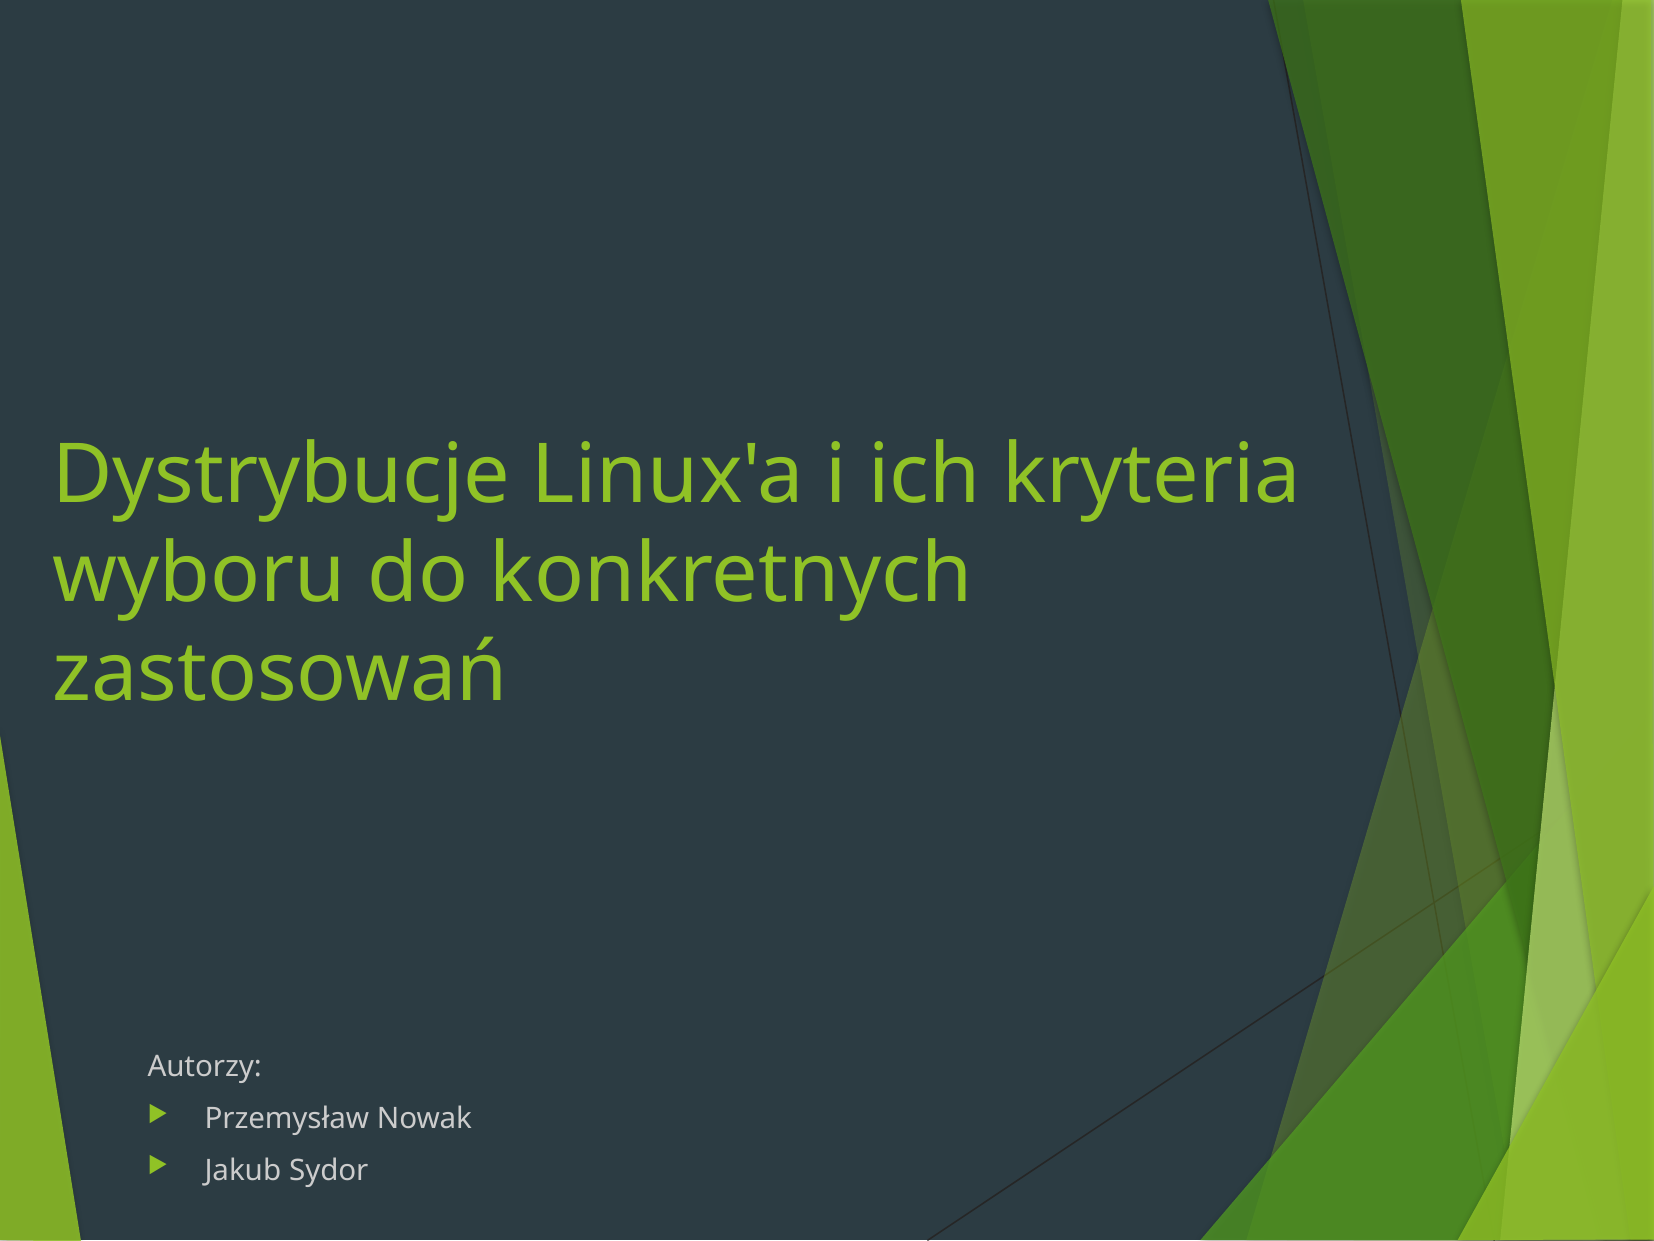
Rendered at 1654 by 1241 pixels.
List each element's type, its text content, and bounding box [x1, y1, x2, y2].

subtitle Autorzy: Przemysław Nowak Jakub Sydor [105, 470, 1120, 1195]
title Dystrybucje Linux'a i ich kryteria wyboru do konkretnych zastosowań [37, 411, 1450, 691]
